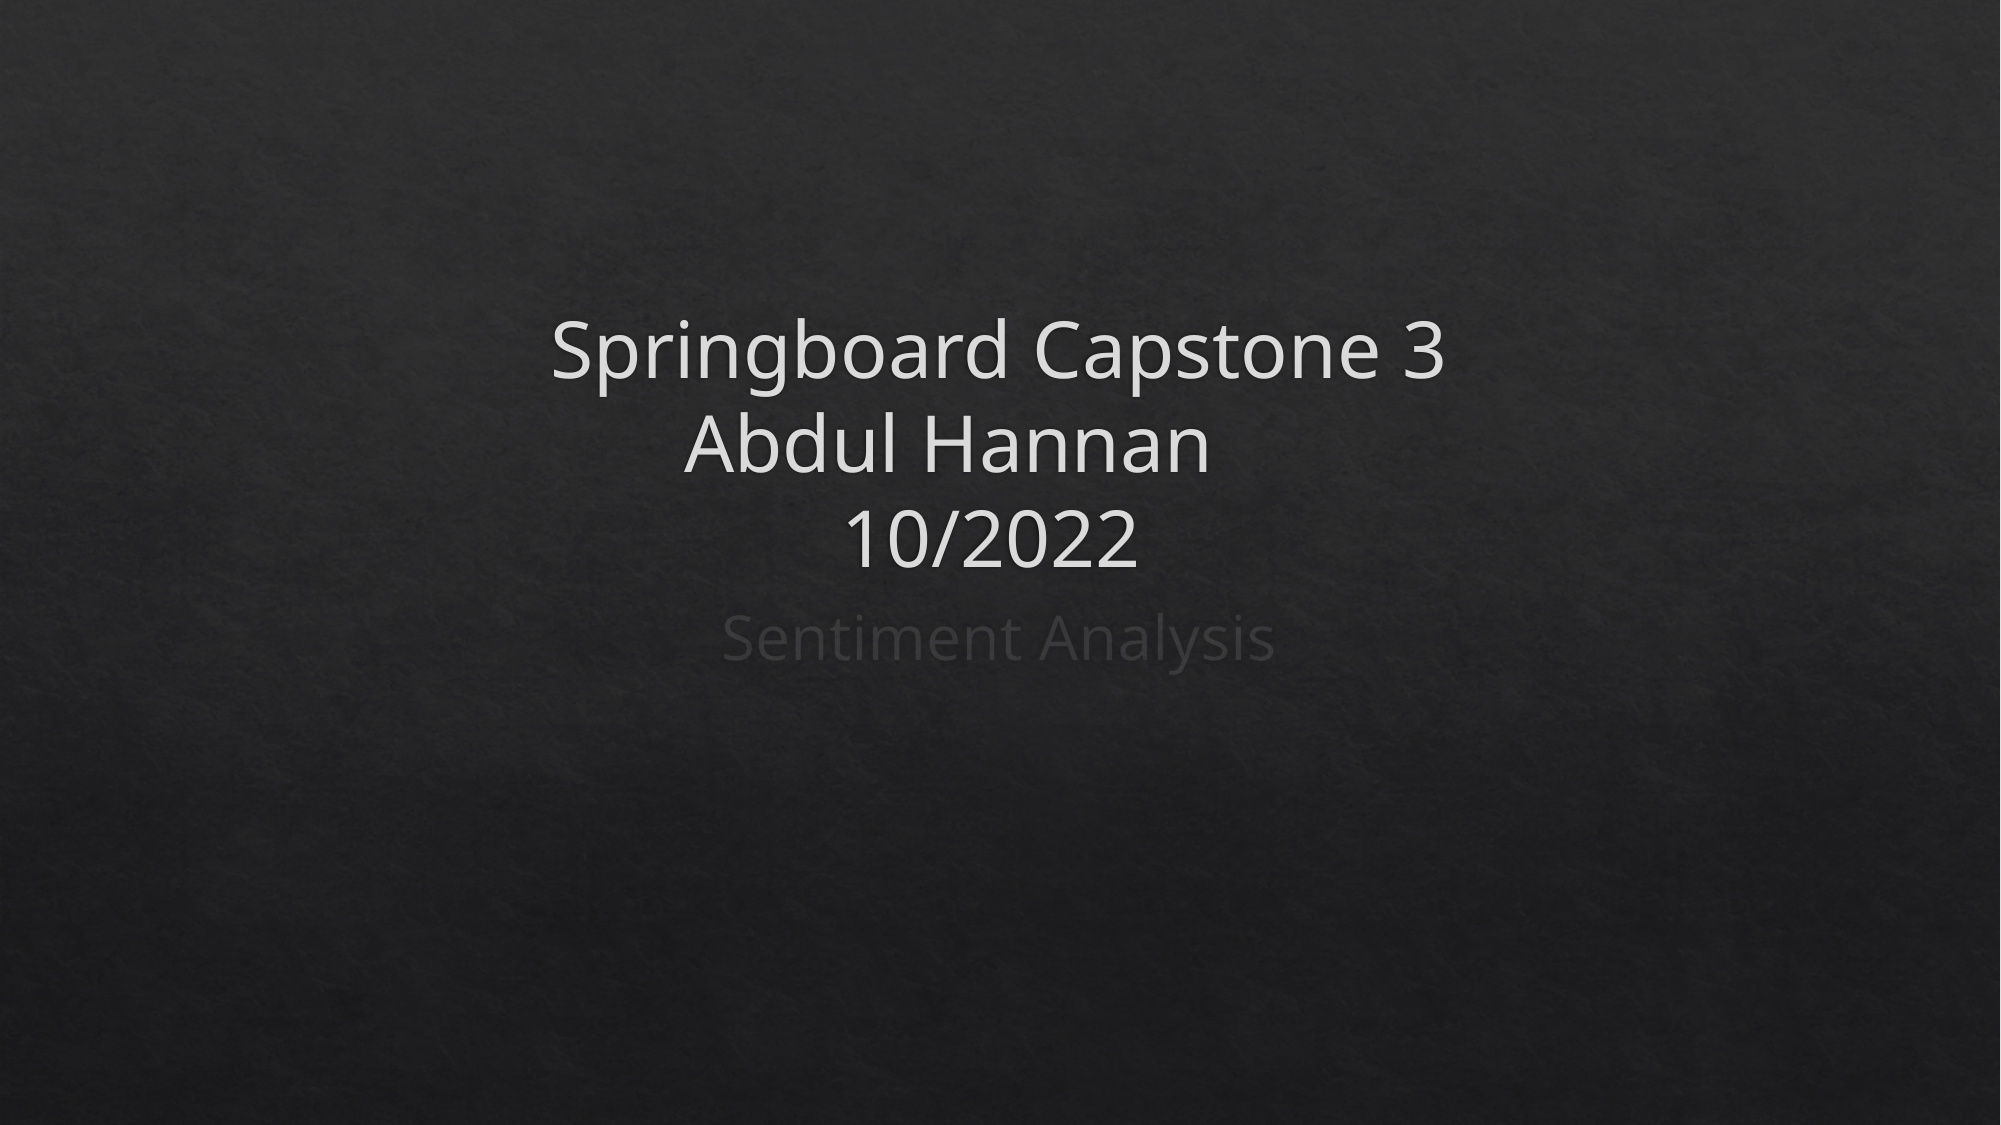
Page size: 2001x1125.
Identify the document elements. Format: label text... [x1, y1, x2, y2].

title Springboard Capstone 3 Abdul Hannan 10/2022 [224, 290, 1774, 587]
subtitle Sentiment Analysis [224, 590, 1774, 763]
